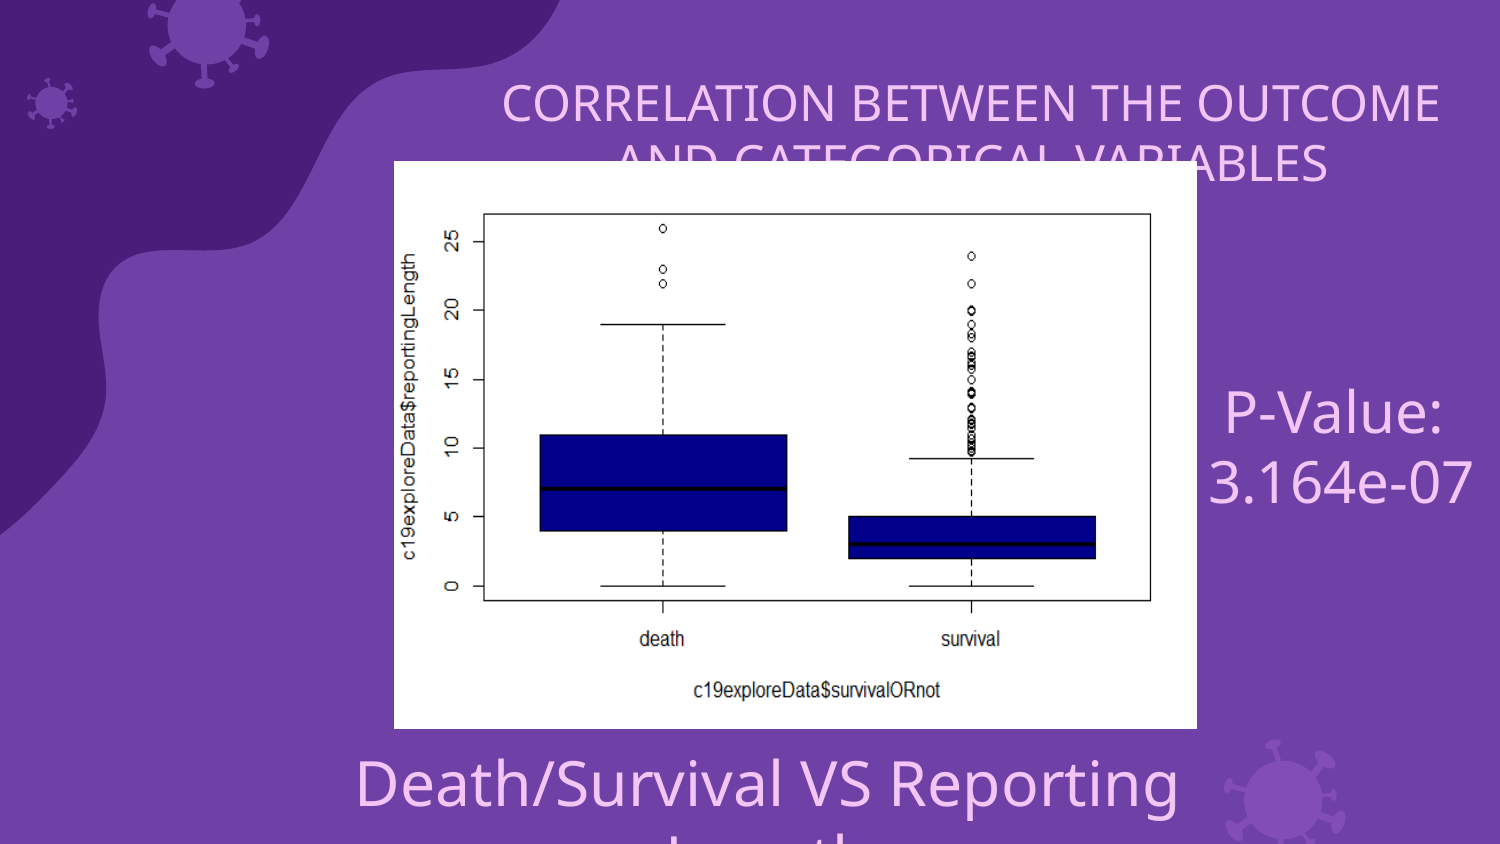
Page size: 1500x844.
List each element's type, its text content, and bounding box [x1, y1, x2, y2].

text_box P-Value: 3.164e-07 [1202, 359, 1500, 536]
picture [394, 161, 1197, 730]
text_box Death/Survival VS Reporting Length [240, 728, 1297, 805]
title CORRELATION BETWEEN THE OUTCOME AND CATEGORICAL VARIABLES [443, 56, 1500, 181]
